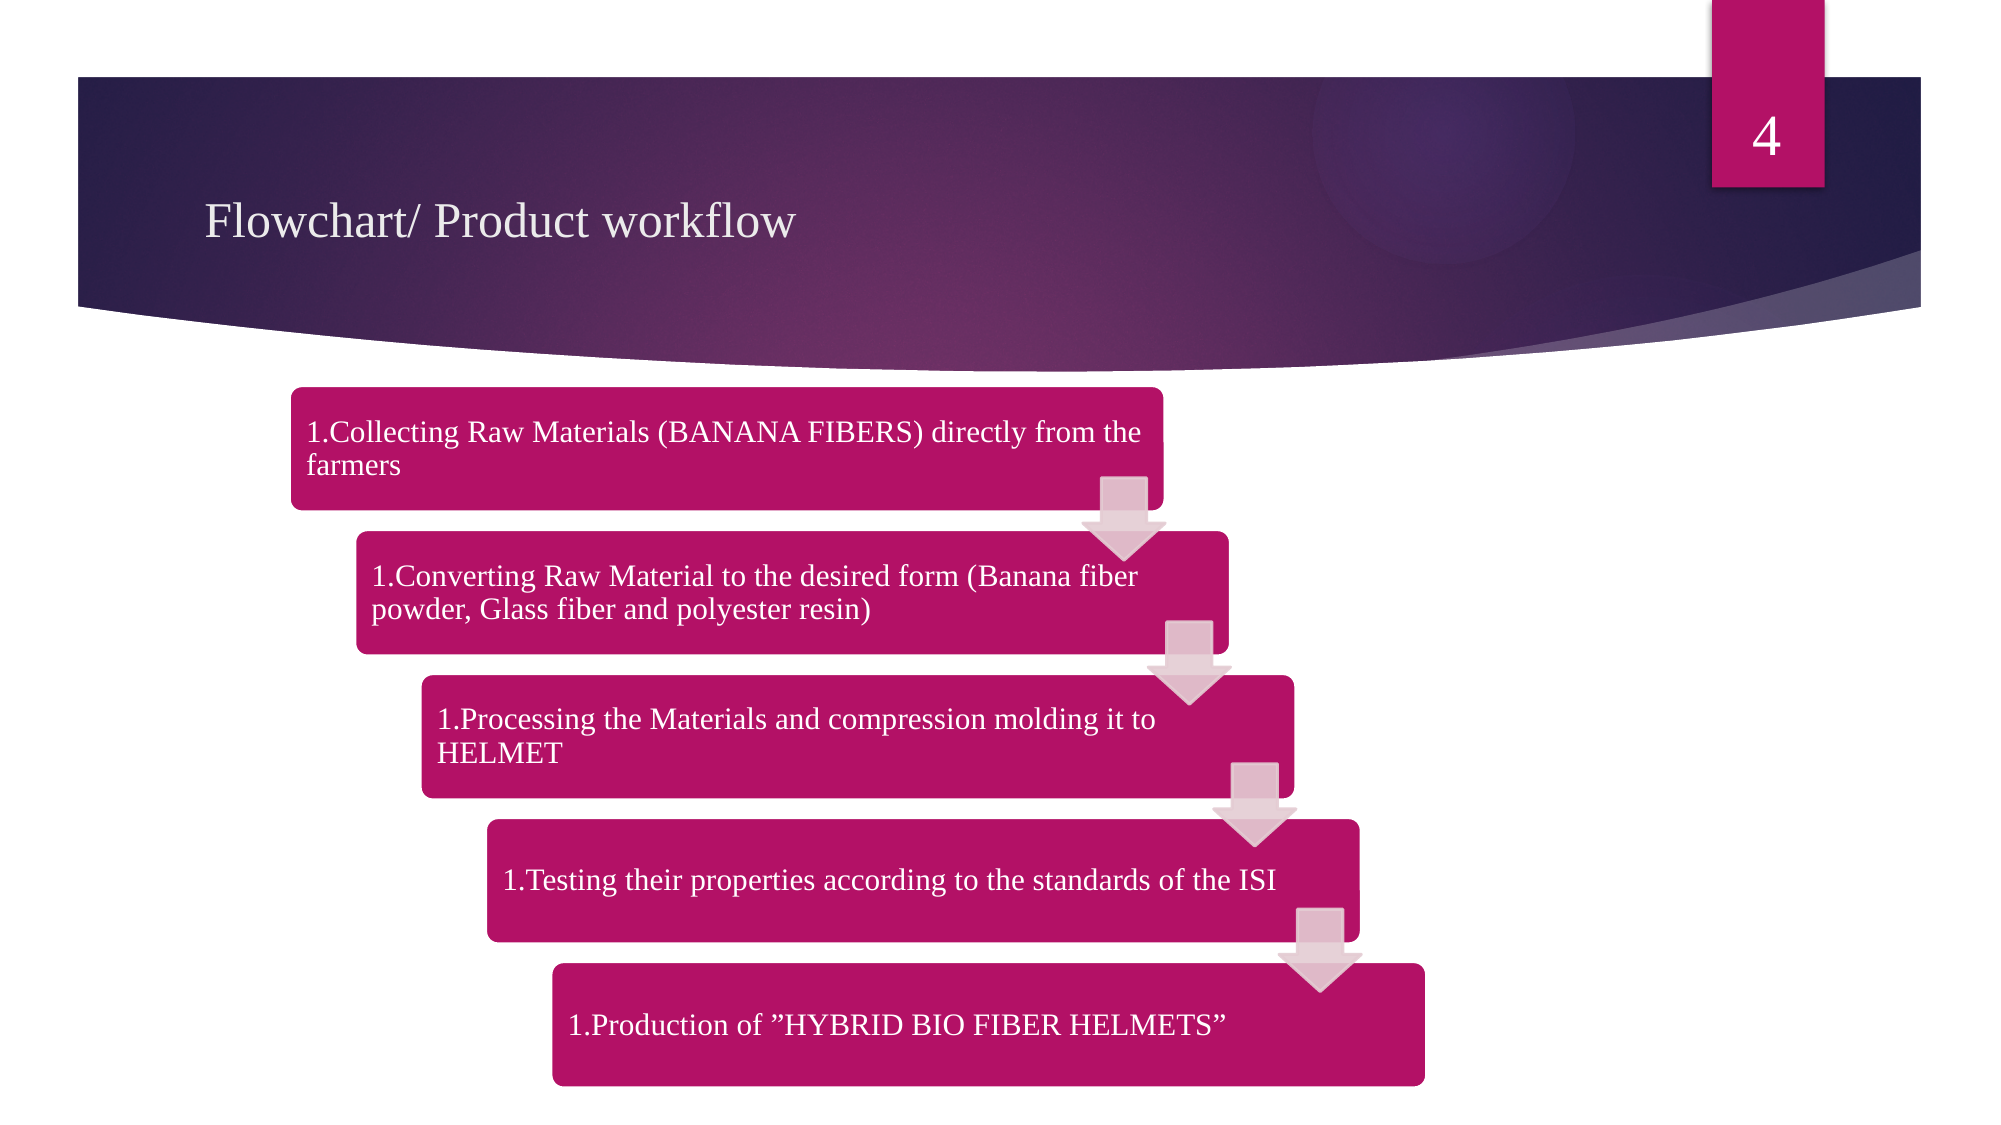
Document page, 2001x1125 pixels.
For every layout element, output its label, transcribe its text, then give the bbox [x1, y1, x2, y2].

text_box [288, 385, 1427, 1089]
title Flowchart/ Product workflow [189, 159, 1627, 276]
slide_number 4 [1698, 48, 1836, 175]
